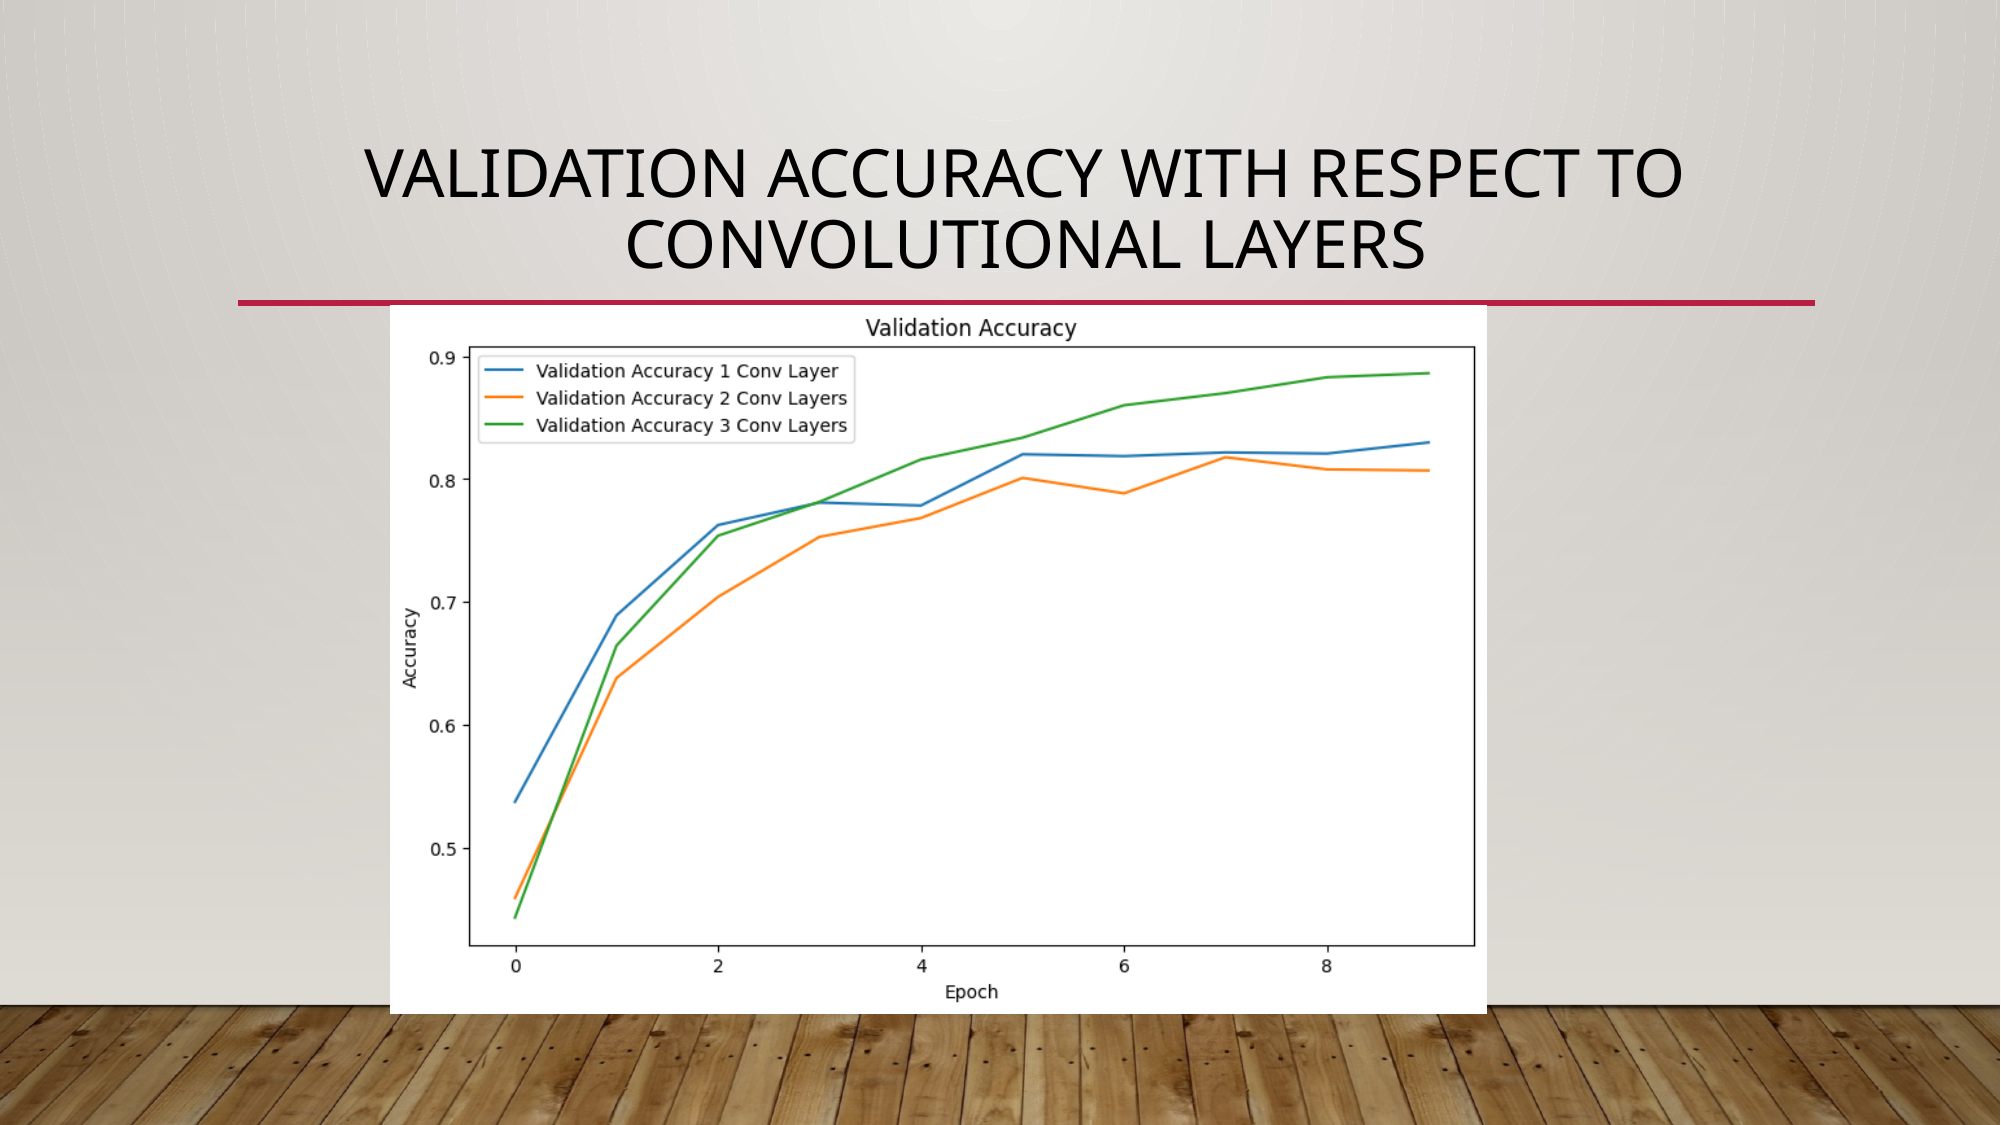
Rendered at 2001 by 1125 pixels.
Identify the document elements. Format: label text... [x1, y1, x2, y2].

title Validation Accuracy With Respect to Convolutional Layers [238, 131, 1814, 305]
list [389, 304, 1487, 1015]
picture [0, 1005, 2000, 1125]
